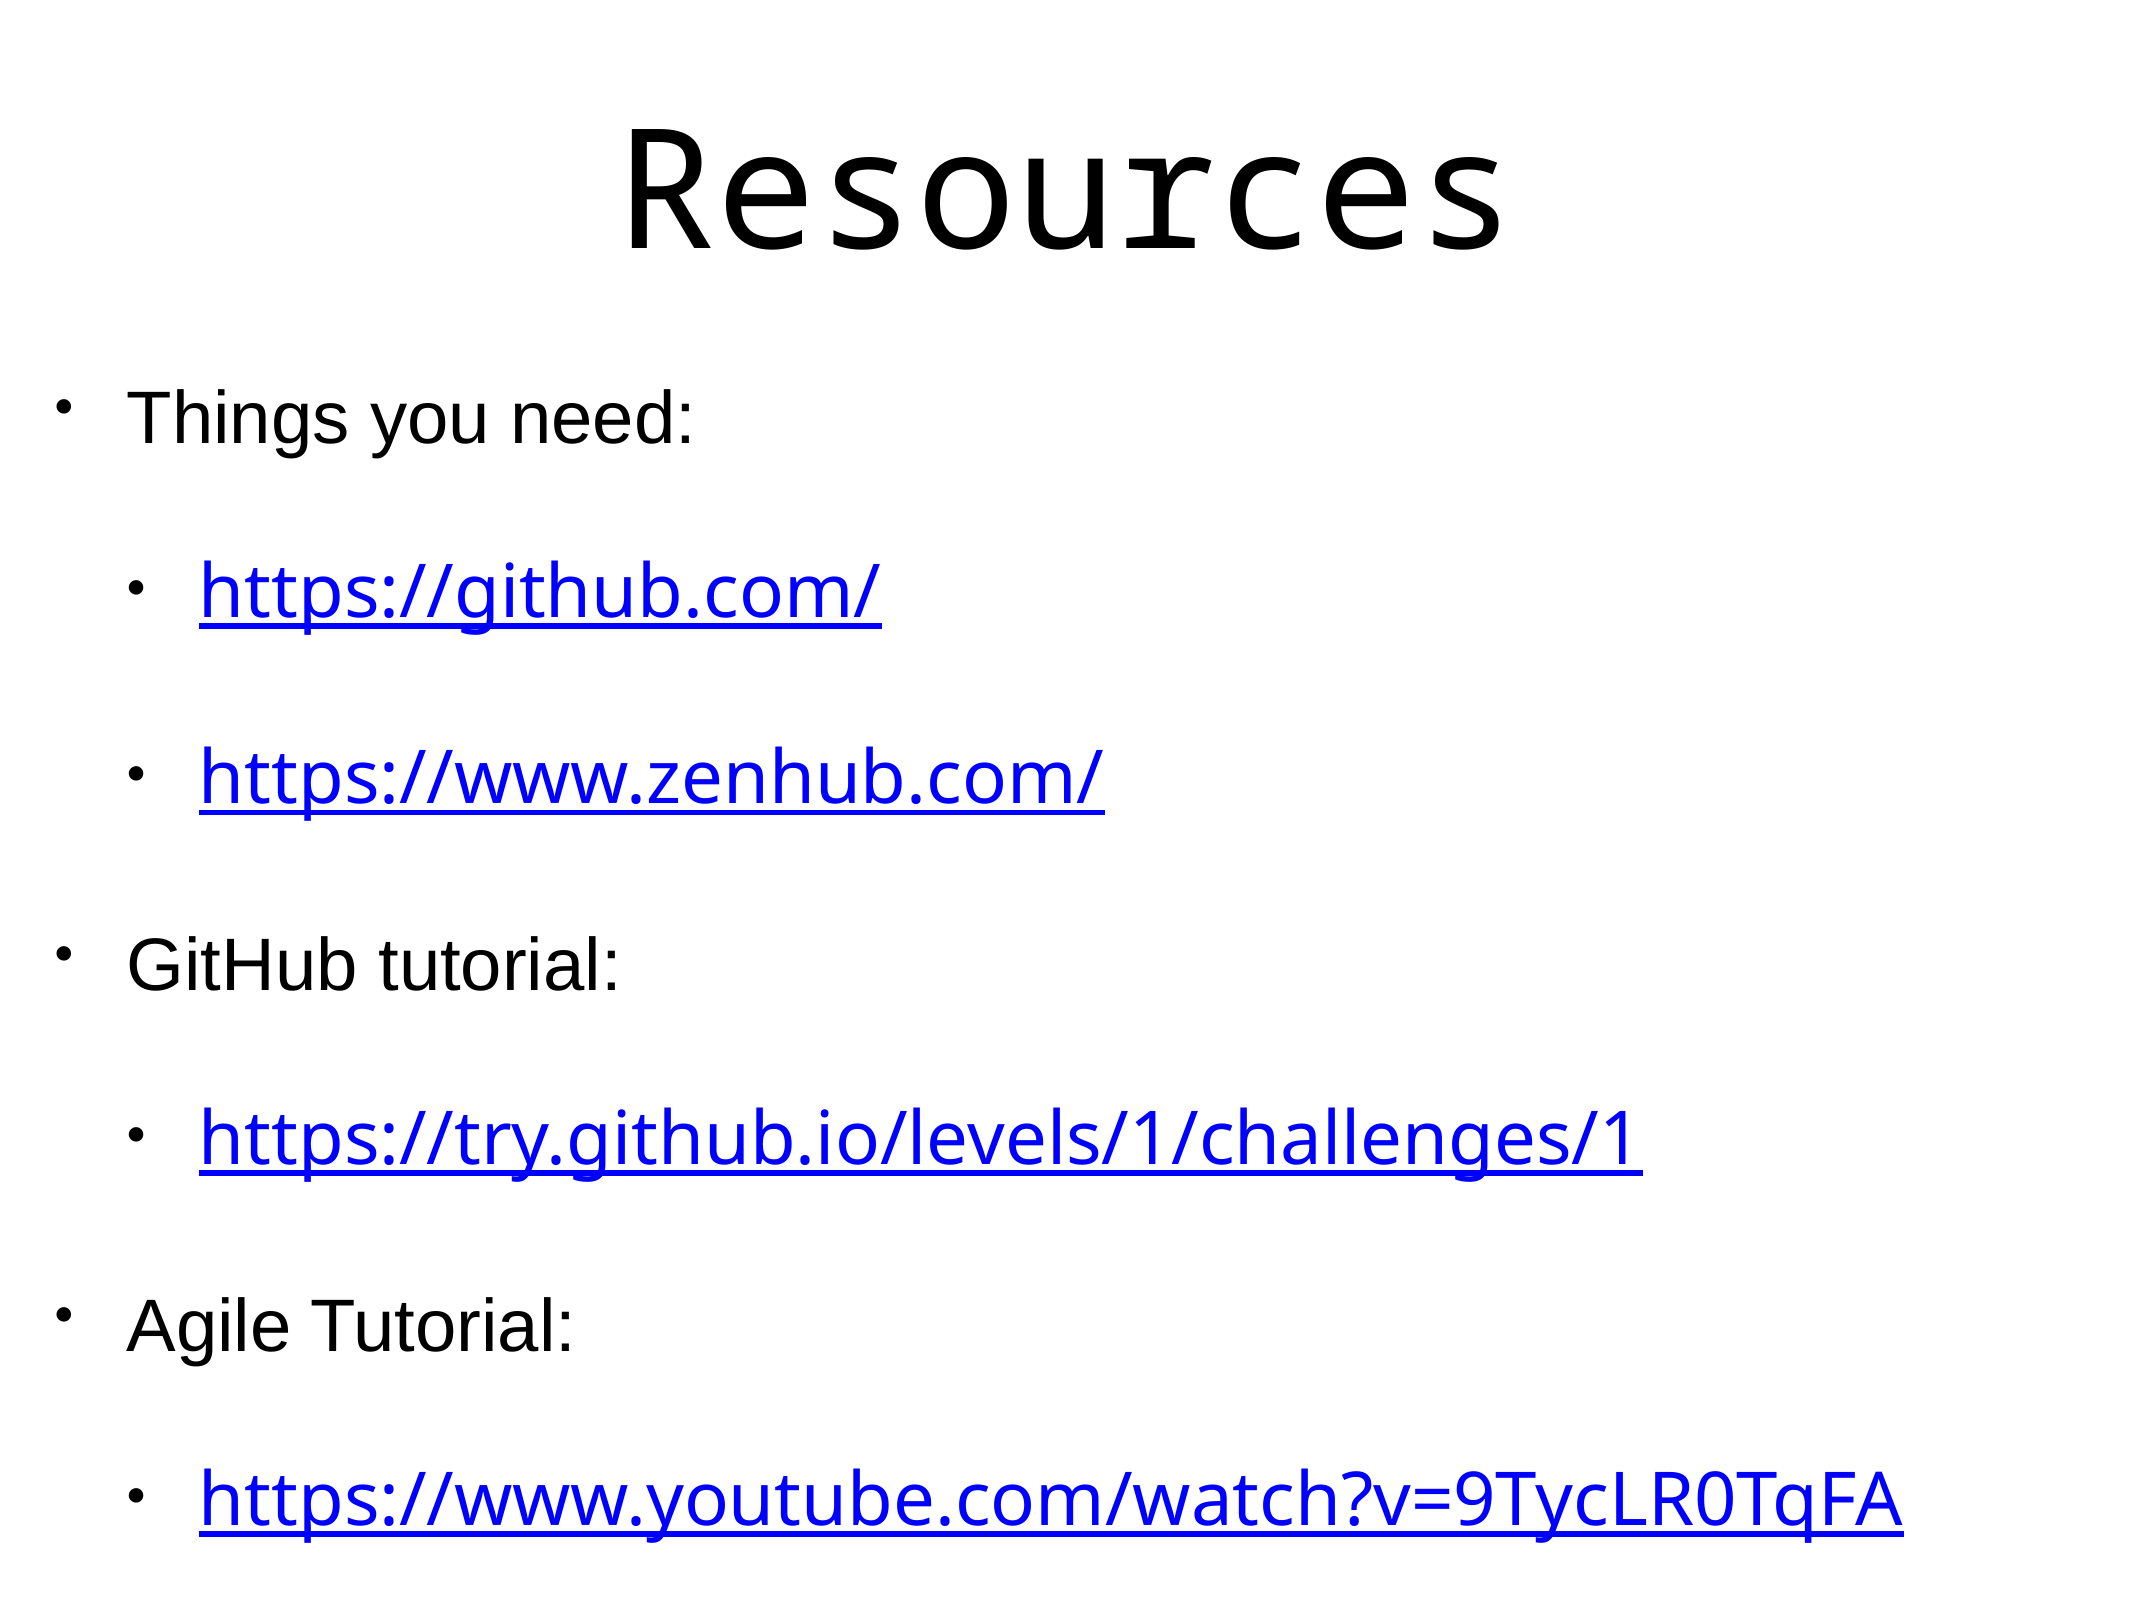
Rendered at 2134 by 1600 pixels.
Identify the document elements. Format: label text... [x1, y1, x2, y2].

title Resources [189, 76, 1945, 288]
list Things you need: https://github.com/ https://www.zenhub.com/ GitHub tutorial: https://try.github.io/levels/1/challenges/1 Agile Tutorial: https://www.youtube.com/watch?v=9TycLR0TqFA [45, 359, 2088, 1512]
